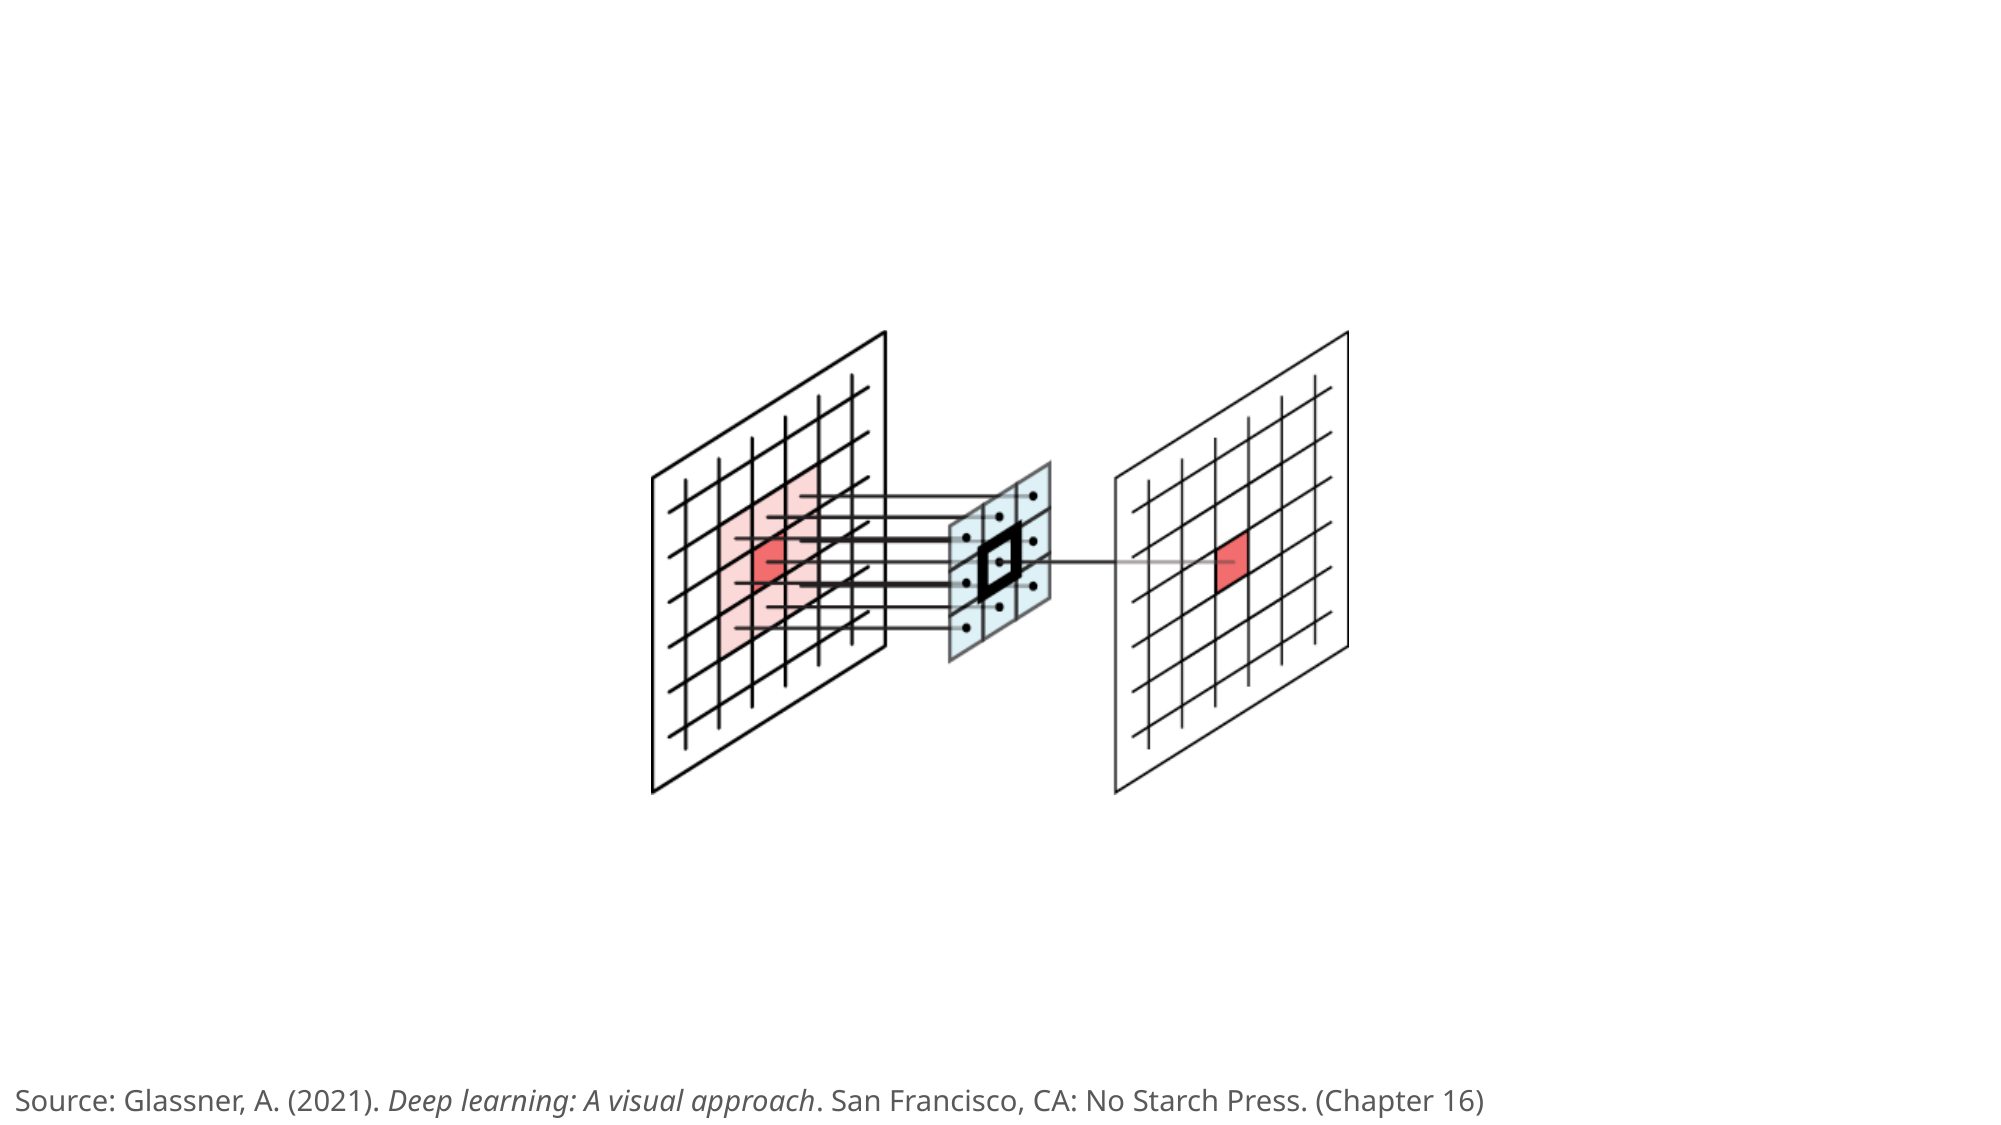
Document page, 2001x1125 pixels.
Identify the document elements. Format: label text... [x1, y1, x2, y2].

text_box Source: Glassner, A. (2021). Deep learning: A visual approach. San Francisco, CA: No Starch Press. (Chapter 16) [0, 1074, 2000, 1125]
picture [651, 330, 1349, 795]
